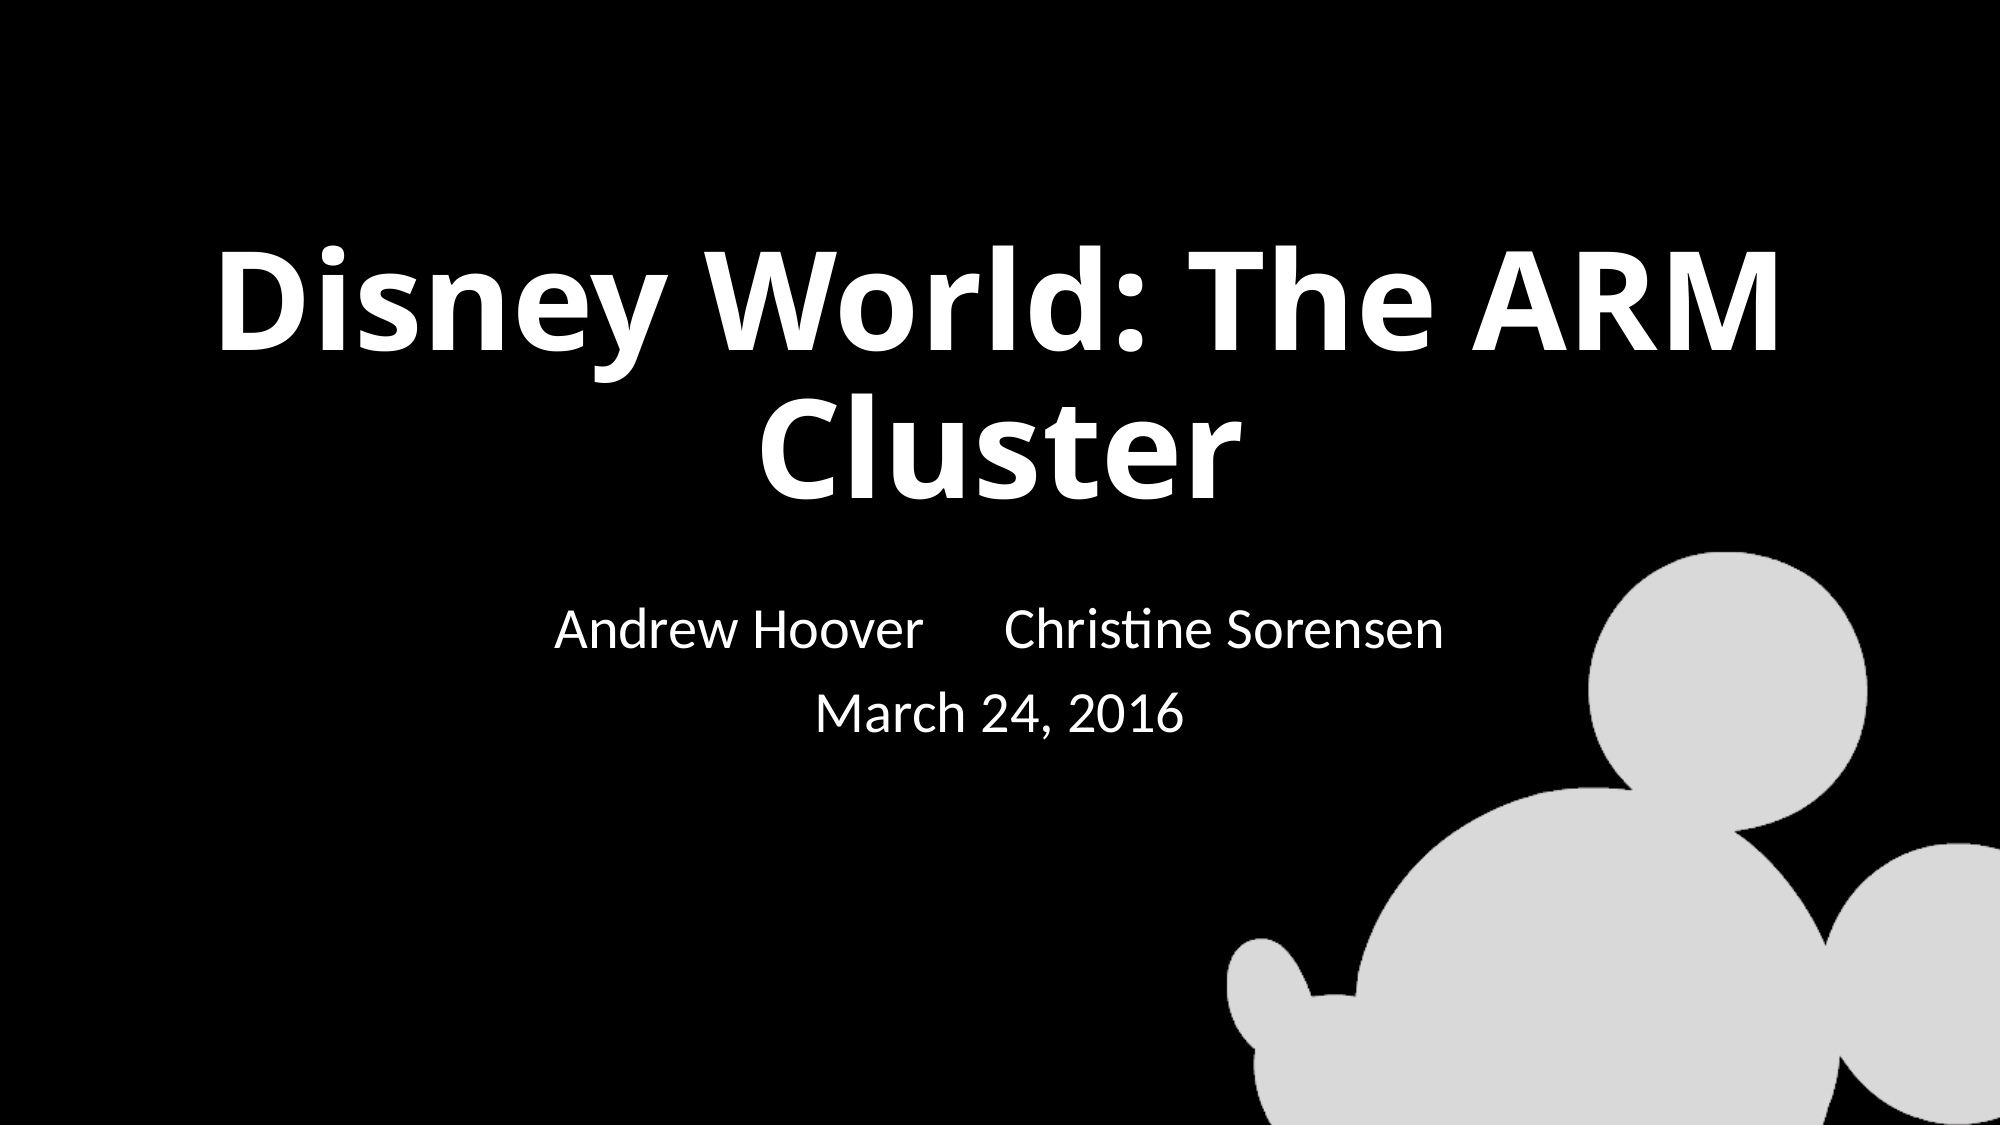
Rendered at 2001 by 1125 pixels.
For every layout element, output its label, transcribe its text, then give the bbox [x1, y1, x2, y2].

subtitle Andrew Hoover Christine Sorensen March 24, 2016 [249, 590, 1217, 863]
picture [1217, 544, 2000, 1125]
title Disney World: The ARM Cluster [0, 184, 2000, 576]
